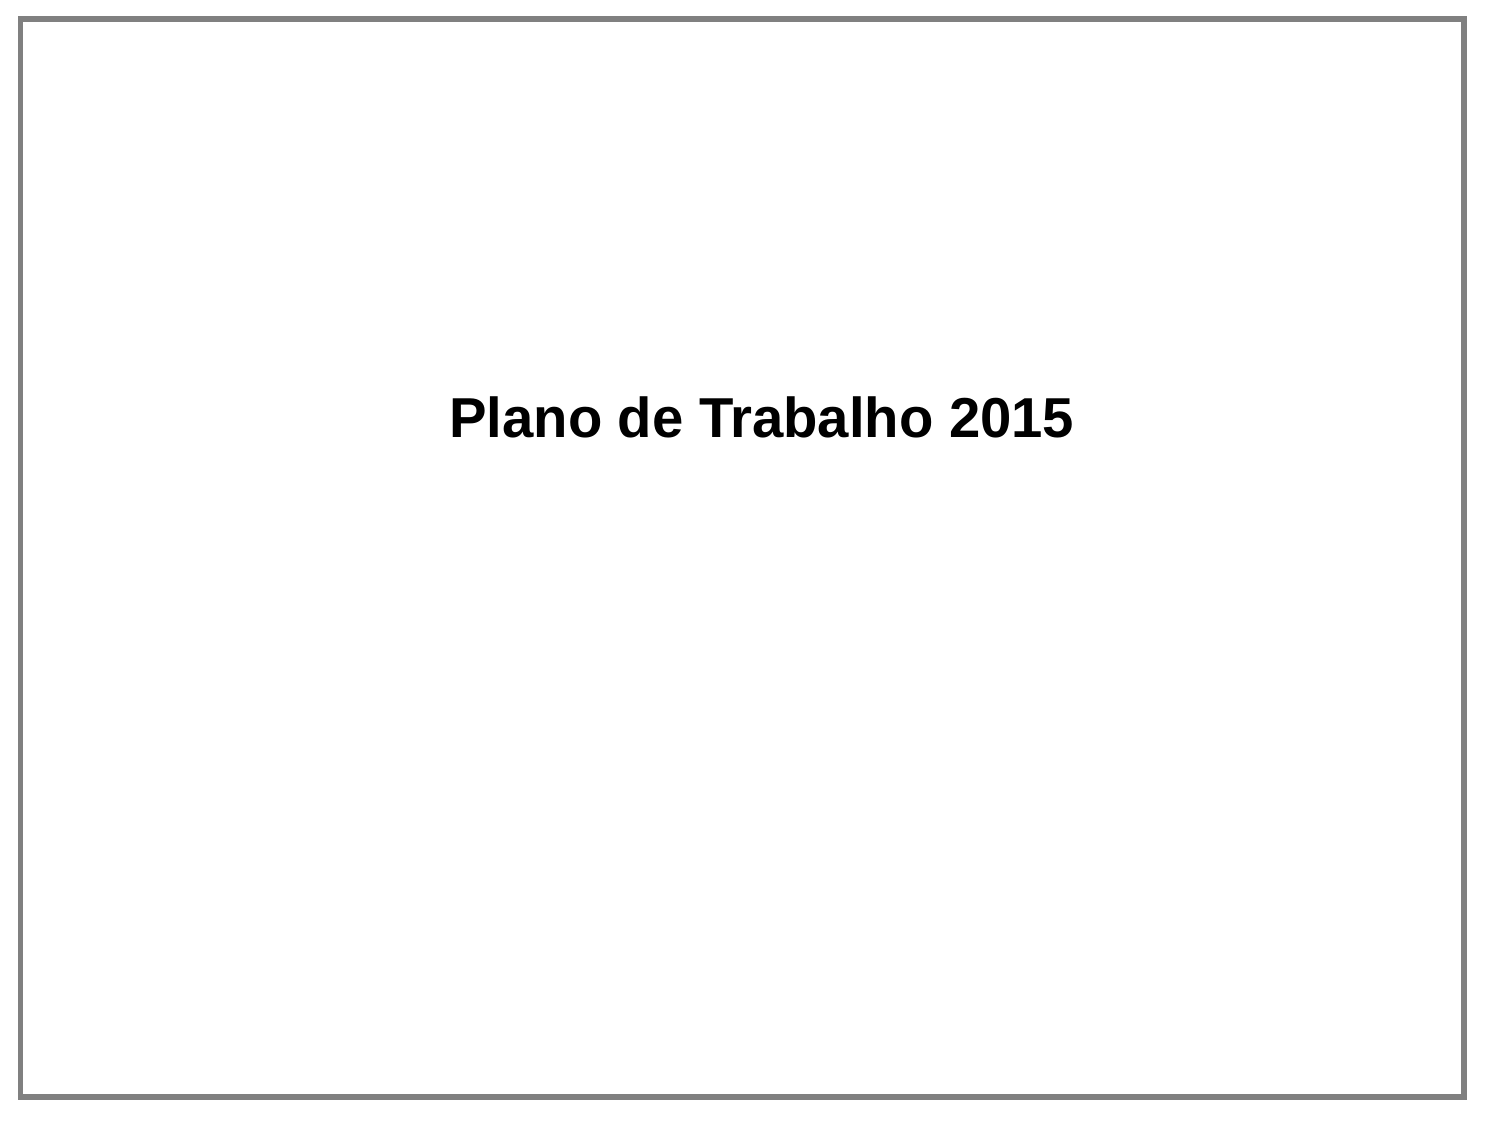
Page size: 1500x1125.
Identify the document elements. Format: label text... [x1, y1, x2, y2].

text_box Plano de Trabalho 2015 [104, 125, 1436, 795]
text_box [20, 19, 1465, 1098]
